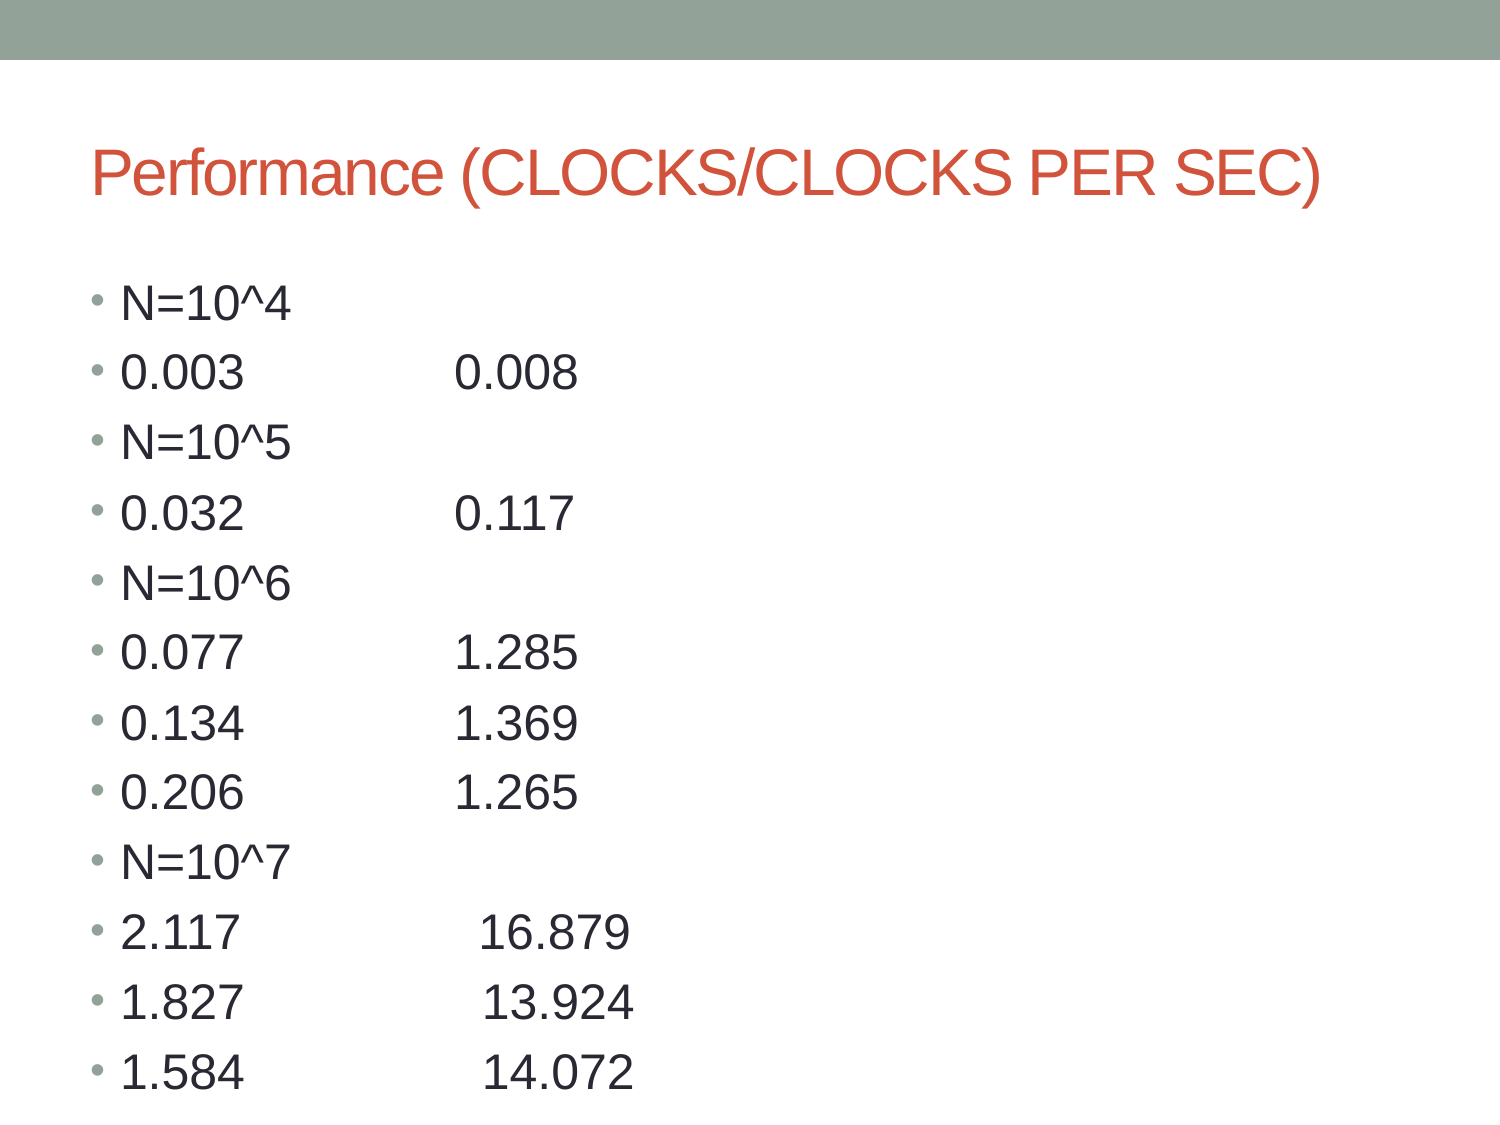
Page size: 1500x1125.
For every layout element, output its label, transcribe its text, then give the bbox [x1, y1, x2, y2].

title Performance (CLOCKS/CLOCKS PER SEC) [75, 87, 1425, 250]
list N=10^4 0.003 0.008 N=10^5 0.032 0.117 N=10^6 0.077 1.285 0.134 1.369 0.206 1.265 N=10^7 2.117 16.879 1.827 13.924 1.584 14.072 [75, 262, 1425, 1125]
